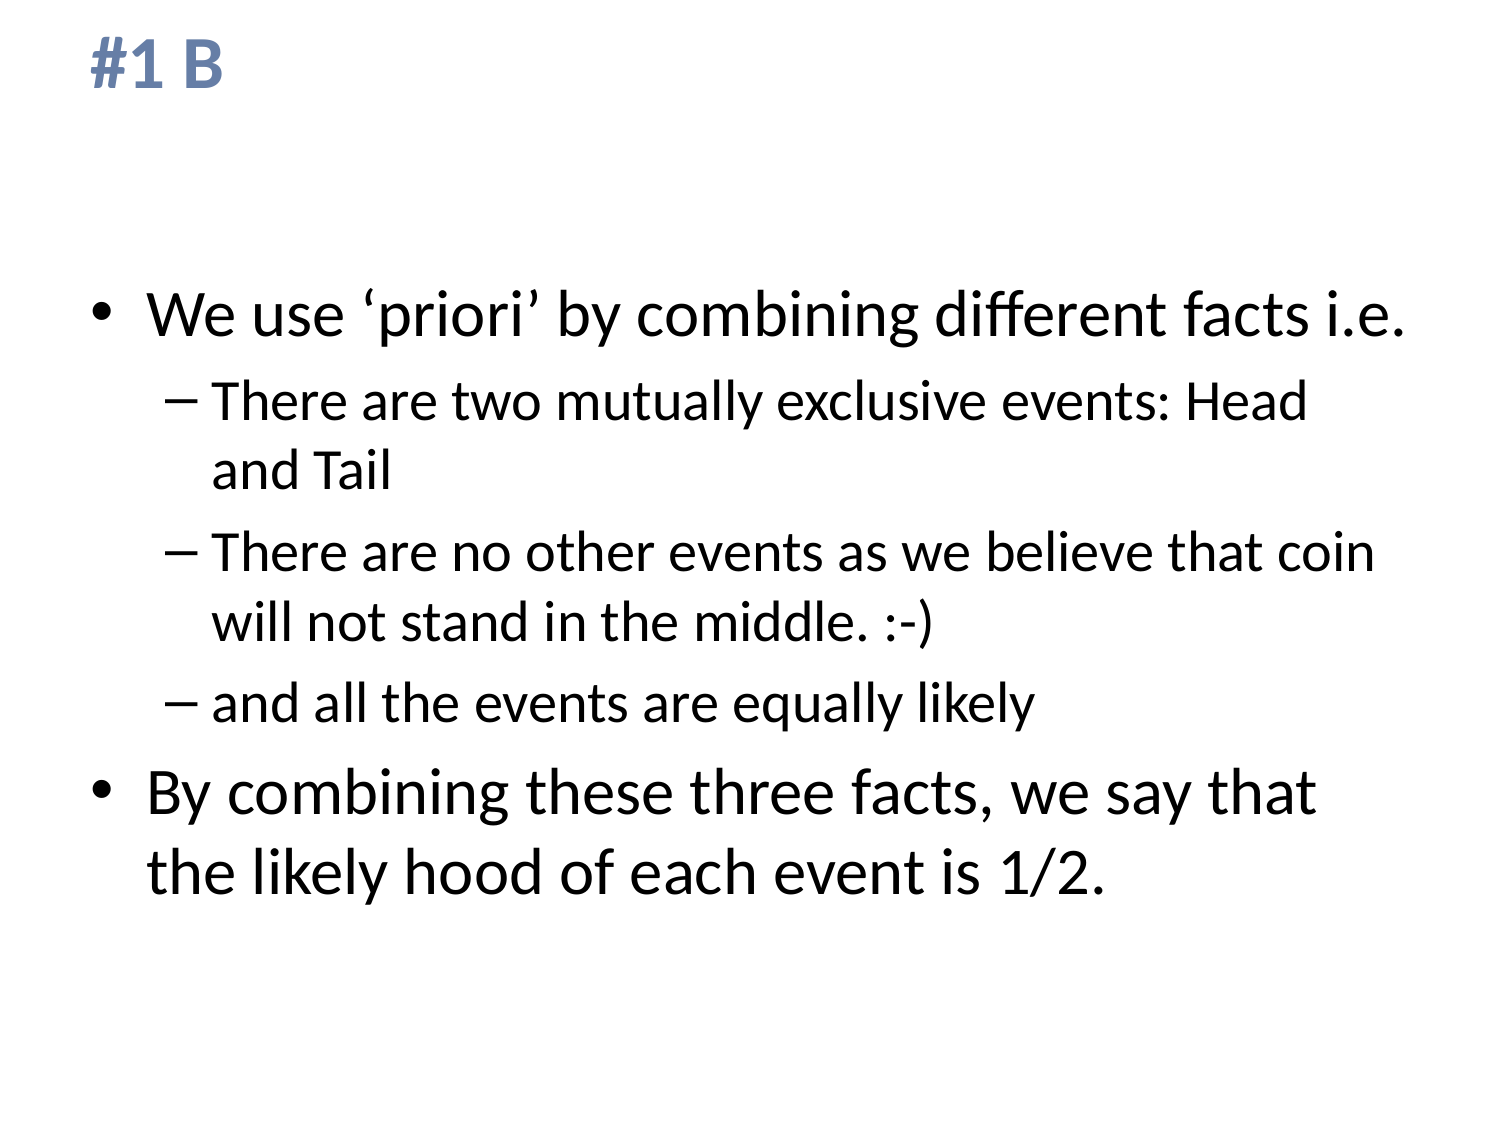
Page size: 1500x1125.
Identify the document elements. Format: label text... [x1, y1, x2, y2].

title #1 B [75, 5, 1425, 194]
list We use ‘priori’ by combining different facts i.e. There are two mutually exclusive events: Head and Tail There are no other events as we believe that coin will not stand in the middle. :-) and all the events are equally likely By combining these three facts, we say that the likely hood of each event is 1/2. [75, 262, 1425, 1005]
